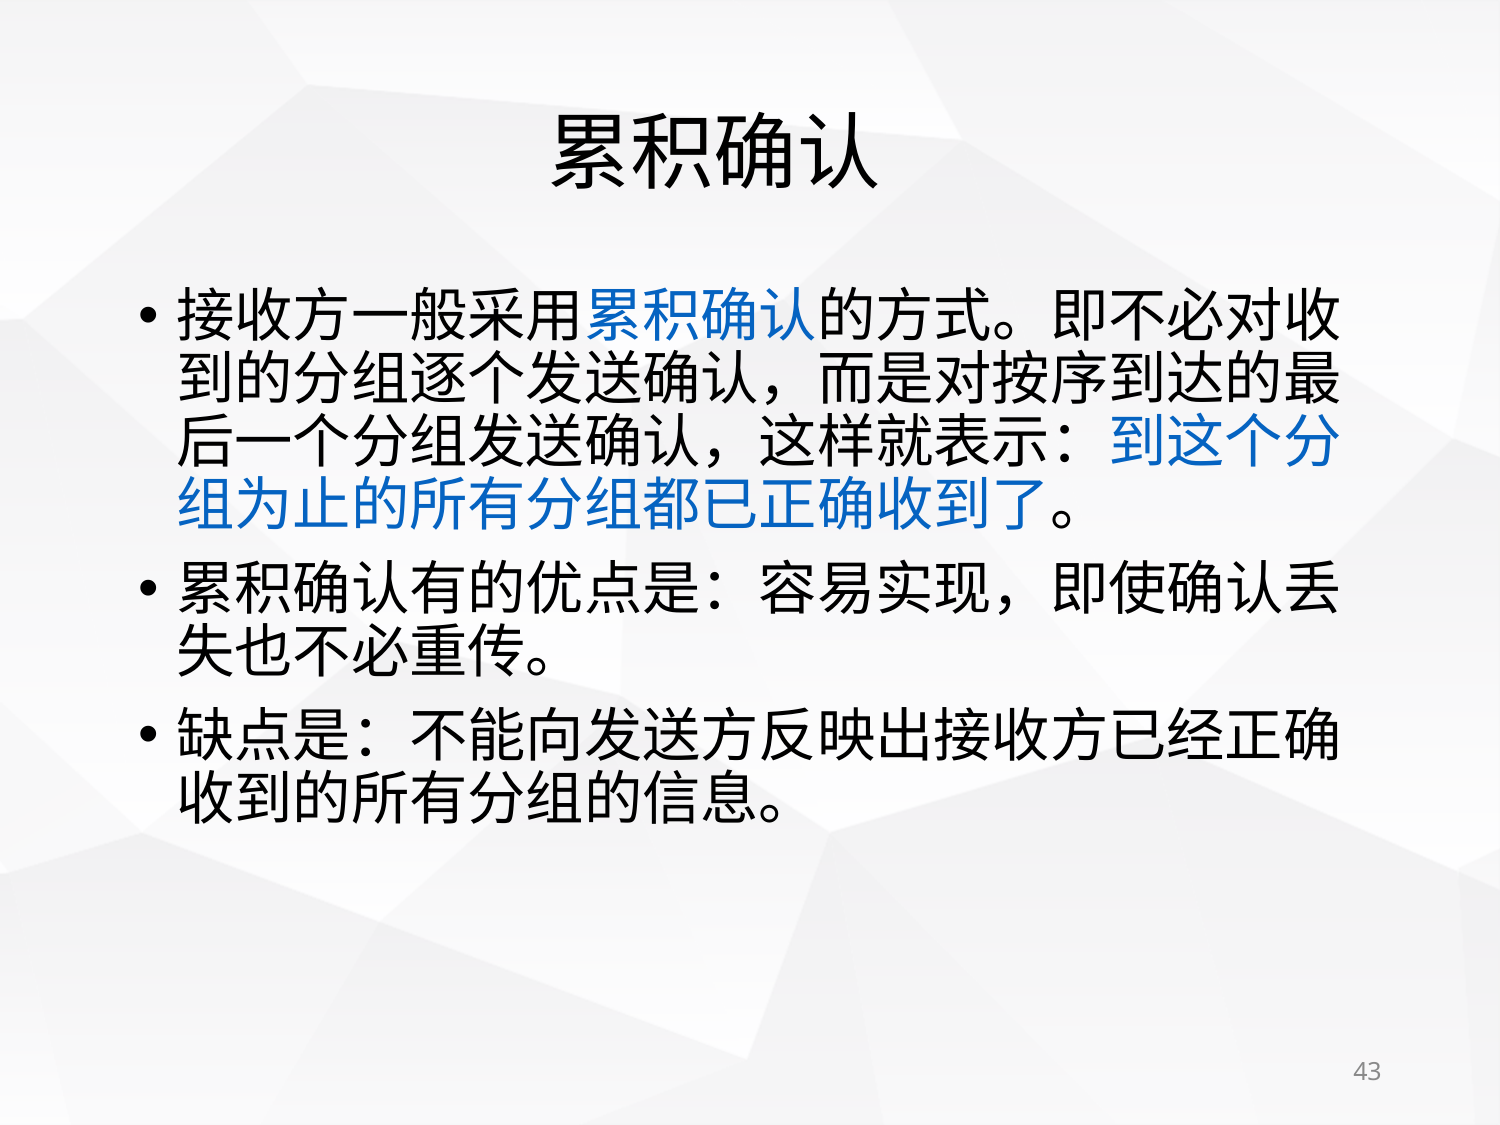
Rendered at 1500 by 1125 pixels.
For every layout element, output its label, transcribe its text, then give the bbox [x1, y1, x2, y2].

slide_number 43 [1059, 1042, 1397, 1103]
list 接收方一般采用累积确认的方式。即不必对收到的分组逐个发送确认，而是对按序到达的最后一个分组发送确认，这样就表示：到这个分组为止的所有分组都已正确收到了。 累积确认有的优点是：容易实现，即使确认丢失也不必重传。 缺点是：不能向发送方反映出接收方已经正确收到的所有分组的信息。 [123, 278, 1399, 1059]
title 累积确认 [235, 35, 1211, 275]
picture [0, 0, 1500, 1125]
